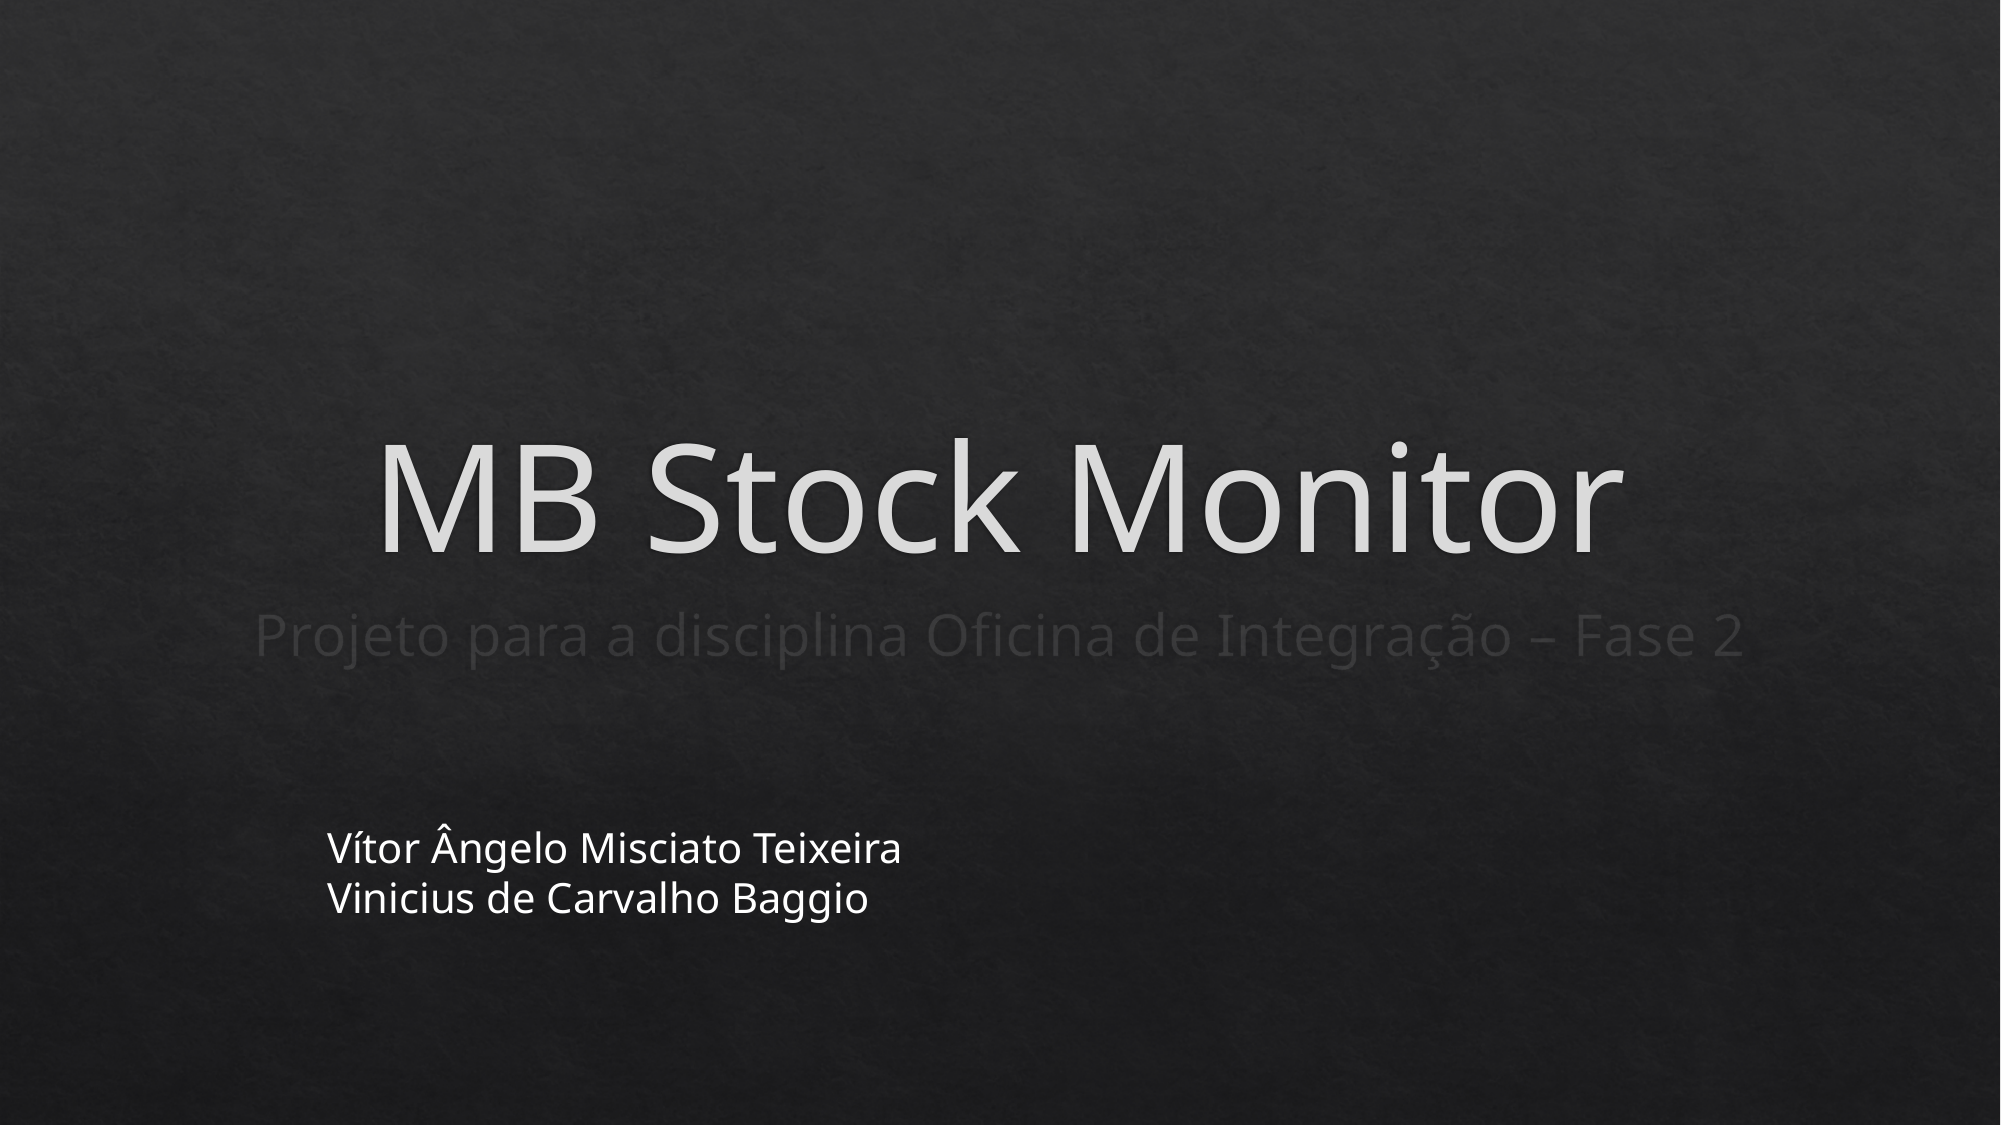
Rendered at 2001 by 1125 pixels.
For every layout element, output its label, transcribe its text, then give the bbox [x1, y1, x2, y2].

text_box Vítor Ângelo Misciato Teixeira Vinicius de Carvalho Baggio [312, 814, 1102, 930]
subtitle Projeto para a disciplina Oficina de Integração – Fase 2 [224, 590, 1774, 763]
title MB Stock Monitor [224, 290, 1774, 587]
